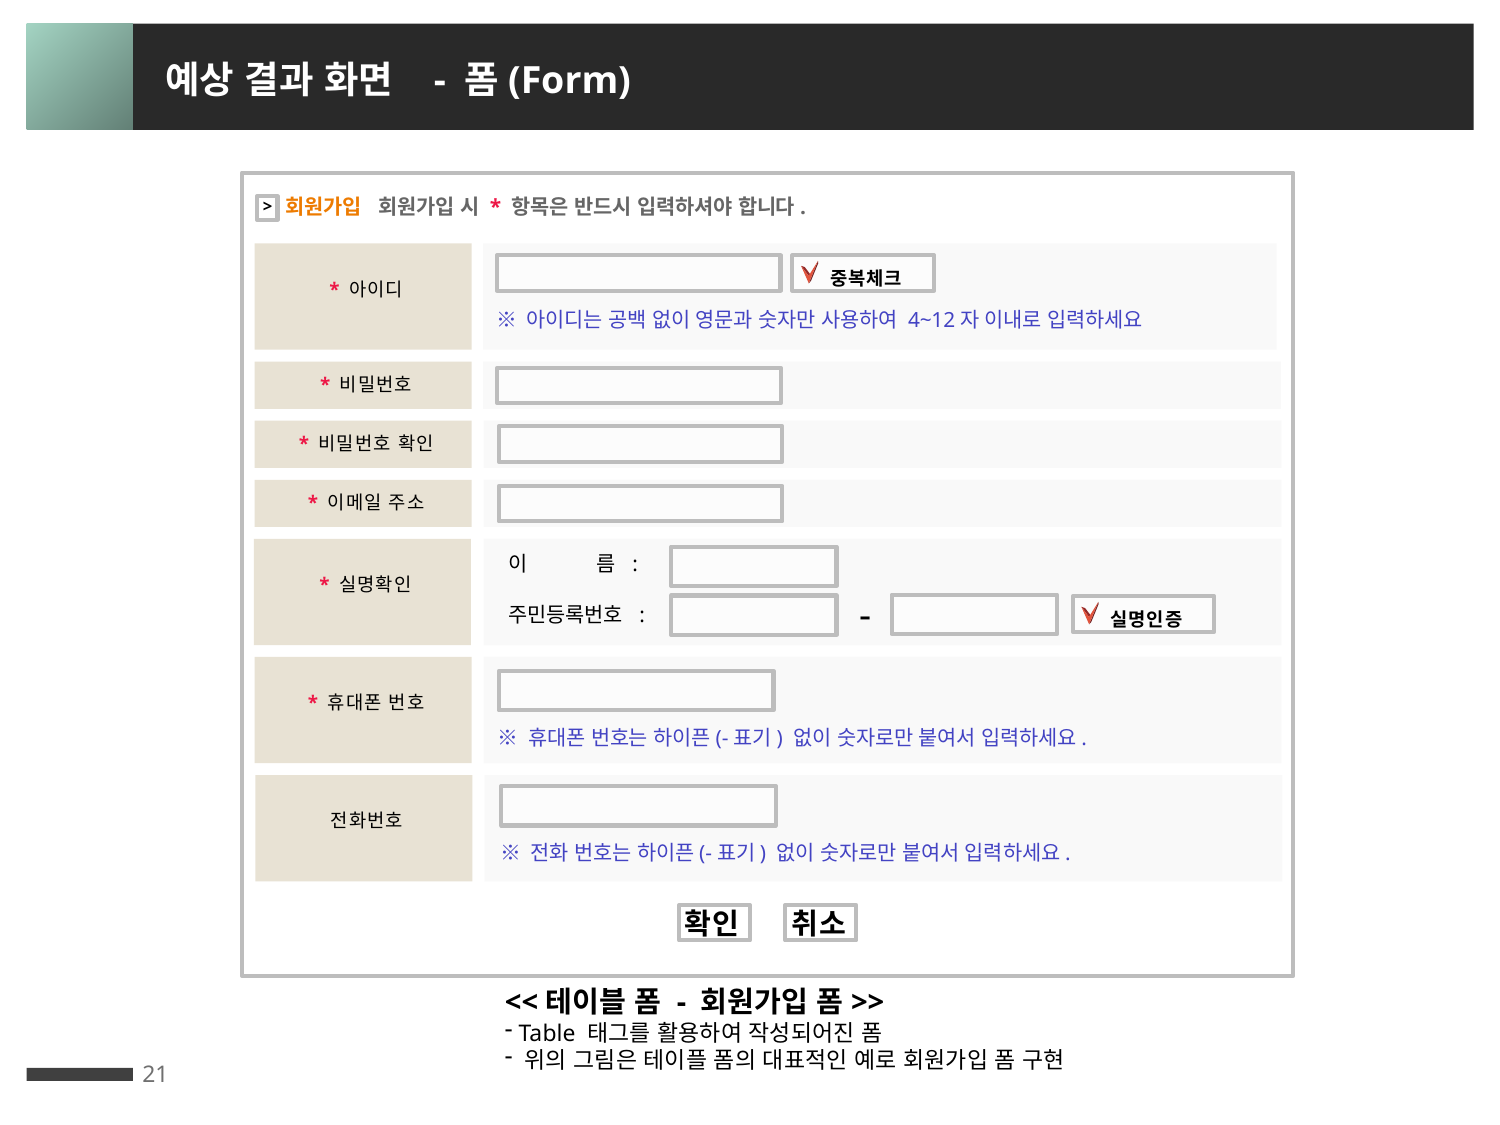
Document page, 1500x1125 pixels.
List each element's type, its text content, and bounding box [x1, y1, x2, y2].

text_box * 실명확인 [252, 537, 473, 647]
text_box [482, 655, 1284, 765]
text_box 확인 [677, 903, 752, 942]
text_box [669, 593, 839, 637]
text_box <<테이블 폼 - 회원가입 폼>> Table 태그를 활용하여 작성되어진 폼 위의 그림은 테이플 폼의 대표적인 예로 회원가입 폼 구현 [490, 975, 1140, 1081]
picture [800, 260, 819, 284]
text_box [482, 478, 1284, 529]
text_box [495, 253, 783, 293]
text_box [495, 366, 783, 405]
text_box ※ 아이디는 공백 없이 영문과 숫자만 사용하여 4~12자 이내로 입력하세요 [481, 299, 1238, 340]
text_box [890, 593, 1059, 636]
text_box 회원가입 회원가입 시 * 항목은 반드시 입력하셔야 합니다. [270, 186, 1310, 226]
text_box [481, 241, 1279, 352]
slide_number 21 [127, 1044, 216, 1105]
text_box [482, 537, 1284, 647]
text_box * 휴대폰 번호 [253, 655, 474, 765]
text_box > [255, 194, 270, 222]
text_box [482, 773, 1284, 883]
text_box [240, 171, 1295, 978]
text_box * 아이디 [253, 241, 474, 352]
text_box * 비밀번호 확인 [253, 419, 474, 470]
text_box 주민등록번호 : [494, 594, 669, 635]
text_box ※ 휴대폰 번호는 하이픈(-표기) 없이 숫자로만 붙여서 입력하세요. [483, 717, 1239, 758]
text_box [499, 784, 778, 828]
text_box * 이메일 주소 [253, 478, 474, 529]
text_box 전화번호 [253, 773, 475, 883]
text_box * 비밀번호 [253, 360, 474, 411]
picture [1081, 601, 1099, 625]
text_box ※ 전화 번호는 하이픈(-표기) 없이 숫자로만 붙여서 입력하세요. [485, 832, 1242, 873]
text_box [669, 545, 839, 588]
text_box 예상 결과 화면 - 폼(Form) [150, 48, 1199, 109]
text_box [481, 360, 1283, 411]
text_box [482, 419, 1284, 470]
text_box 이 름 : [494, 543, 672, 584]
text_box - [844, 583, 880, 644]
text_box 실명인증 [1071, 594, 1216, 634]
text_box [497, 424, 784, 464]
text_box 취소 [783, 903, 858, 942]
text_box 중복체크 [790, 253, 936, 293]
text_box [497, 669, 776, 712]
text_box [497, 484, 784, 523]
